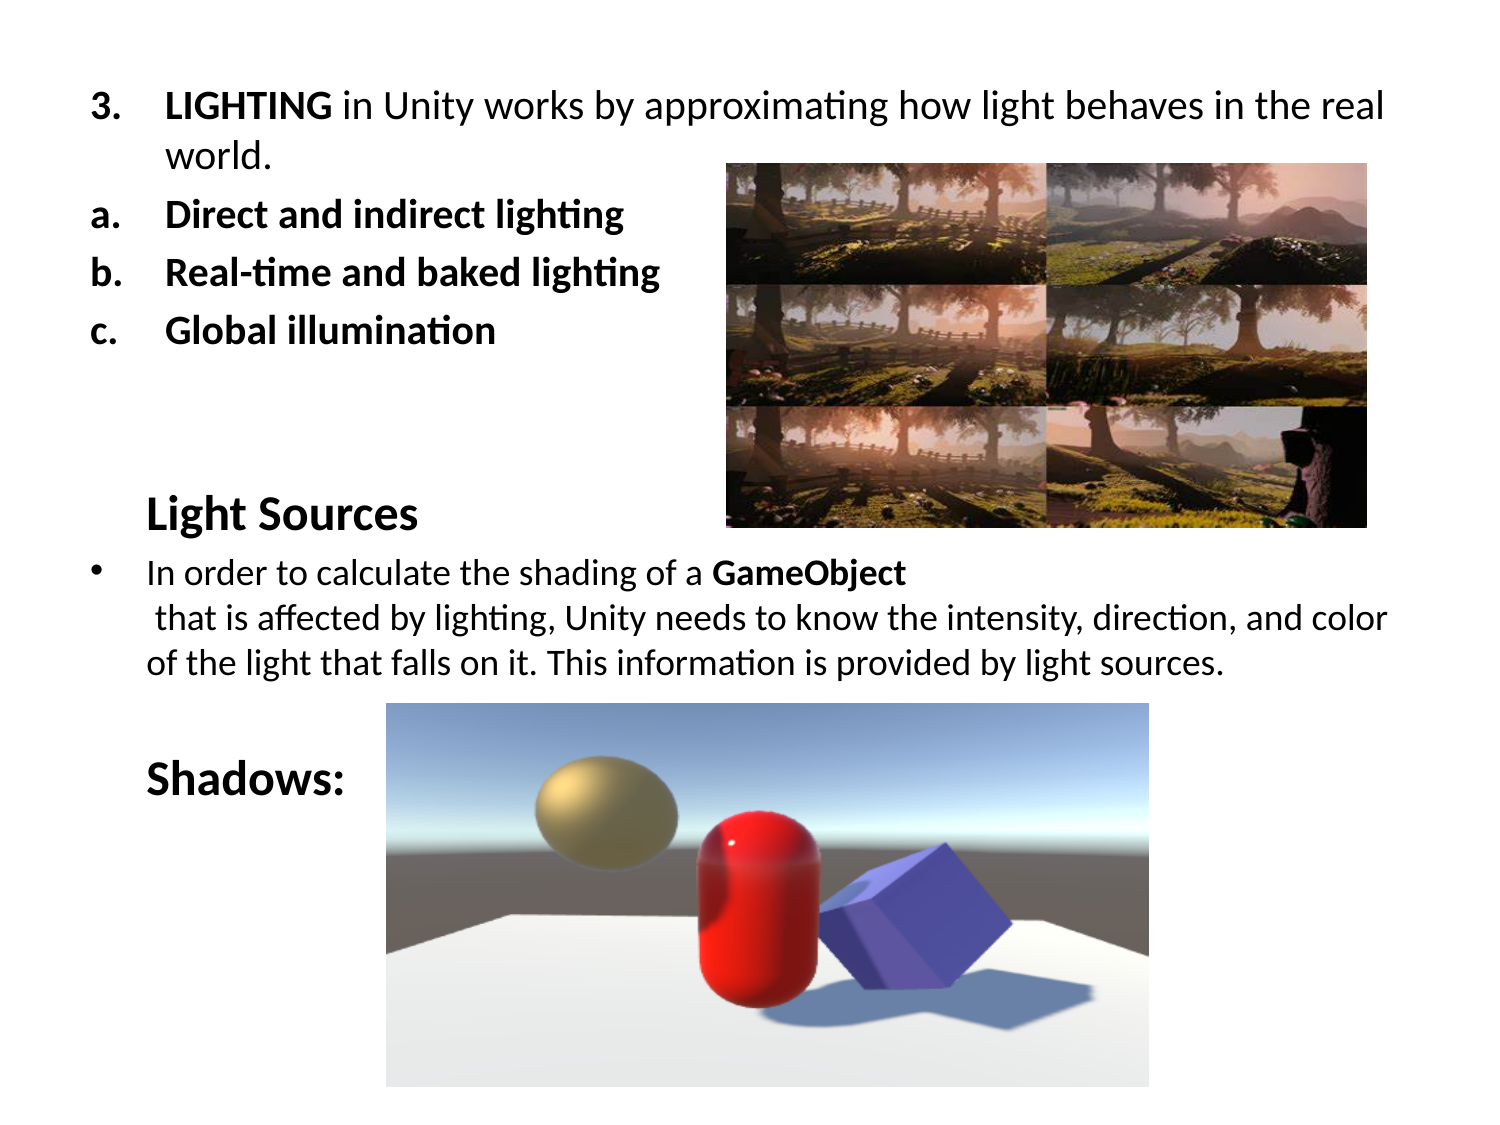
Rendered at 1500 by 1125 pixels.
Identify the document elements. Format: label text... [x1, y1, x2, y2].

list LIGHTING in Unity works by approximating how light behaves in the real world. Direct and indirect lighting Real-time and baked lighting Global illumination Light Sources In order to calculate the shading of a GameObject that is affected by lighting, Unity needs to know the intensity, direction, and color of the light that falls on it. This information is provided by light sources. Shadows: [75, 70, 1425, 1005]
picture [386, 702, 1149, 1087]
picture [726, 163, 1367, 528]
